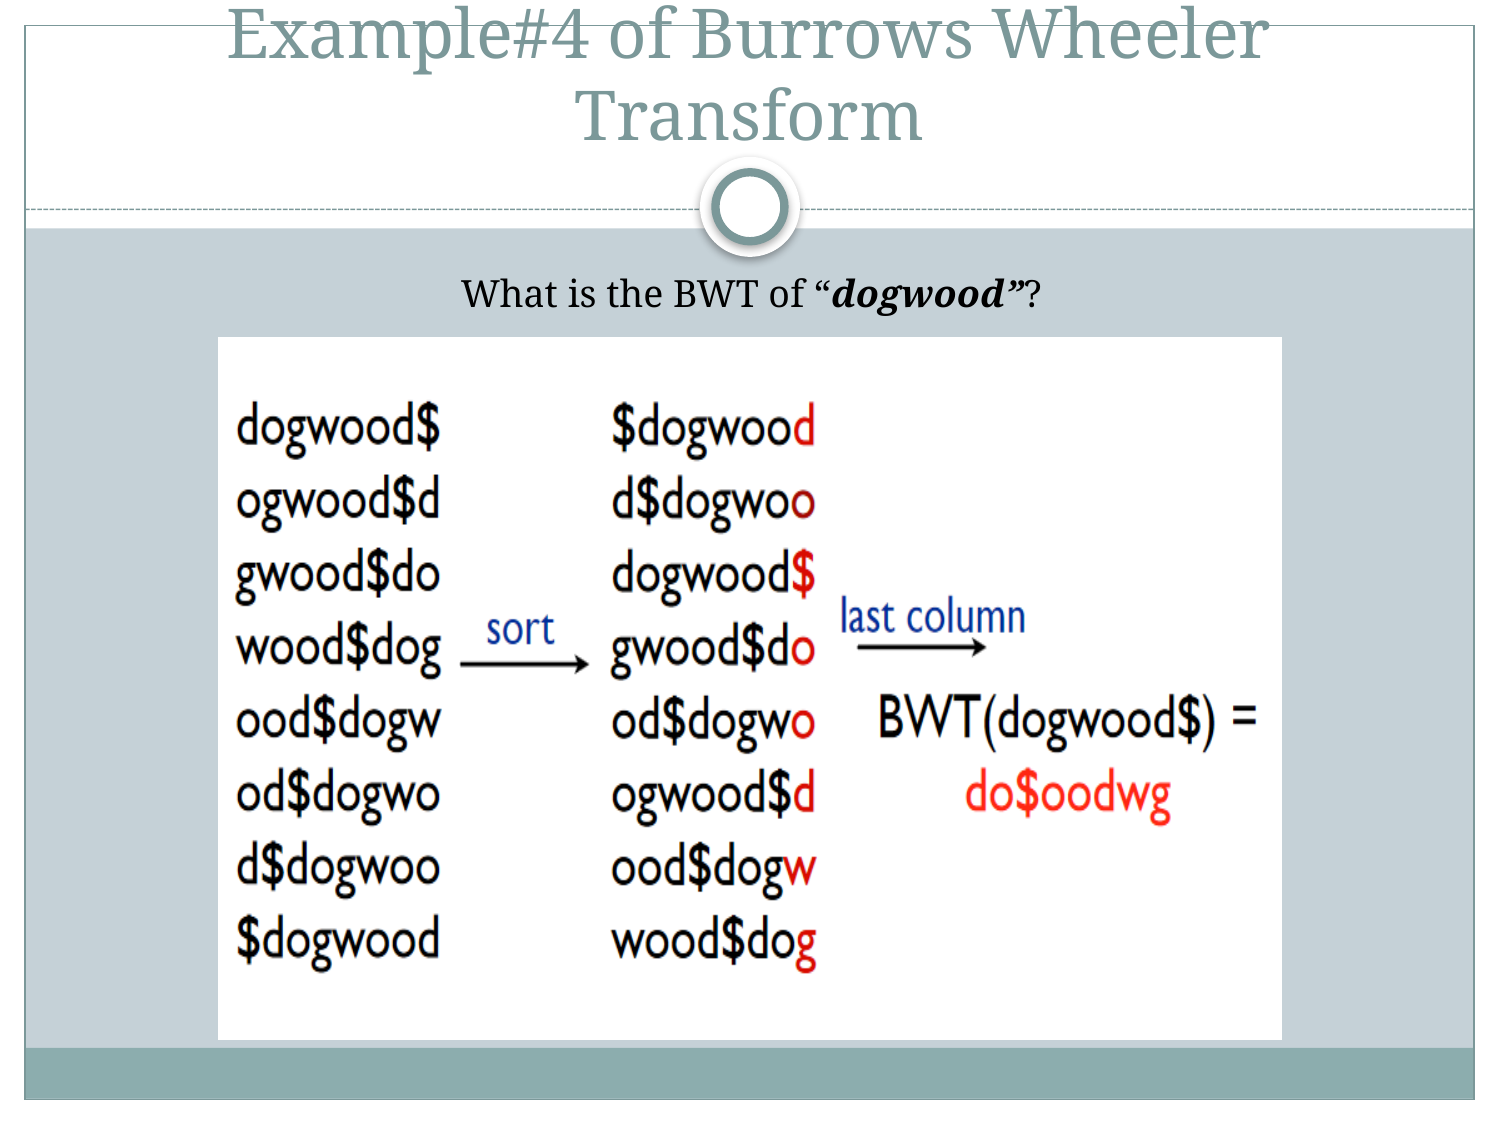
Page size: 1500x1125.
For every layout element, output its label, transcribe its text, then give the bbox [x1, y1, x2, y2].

text_box What is the BWT of “dogwood”? [446, 262, 1057, 323]
picture [217, 337, 1283, 1040]
title Example#4 of Burrows Wheeler Transform [49, 37, 1450, 162]
